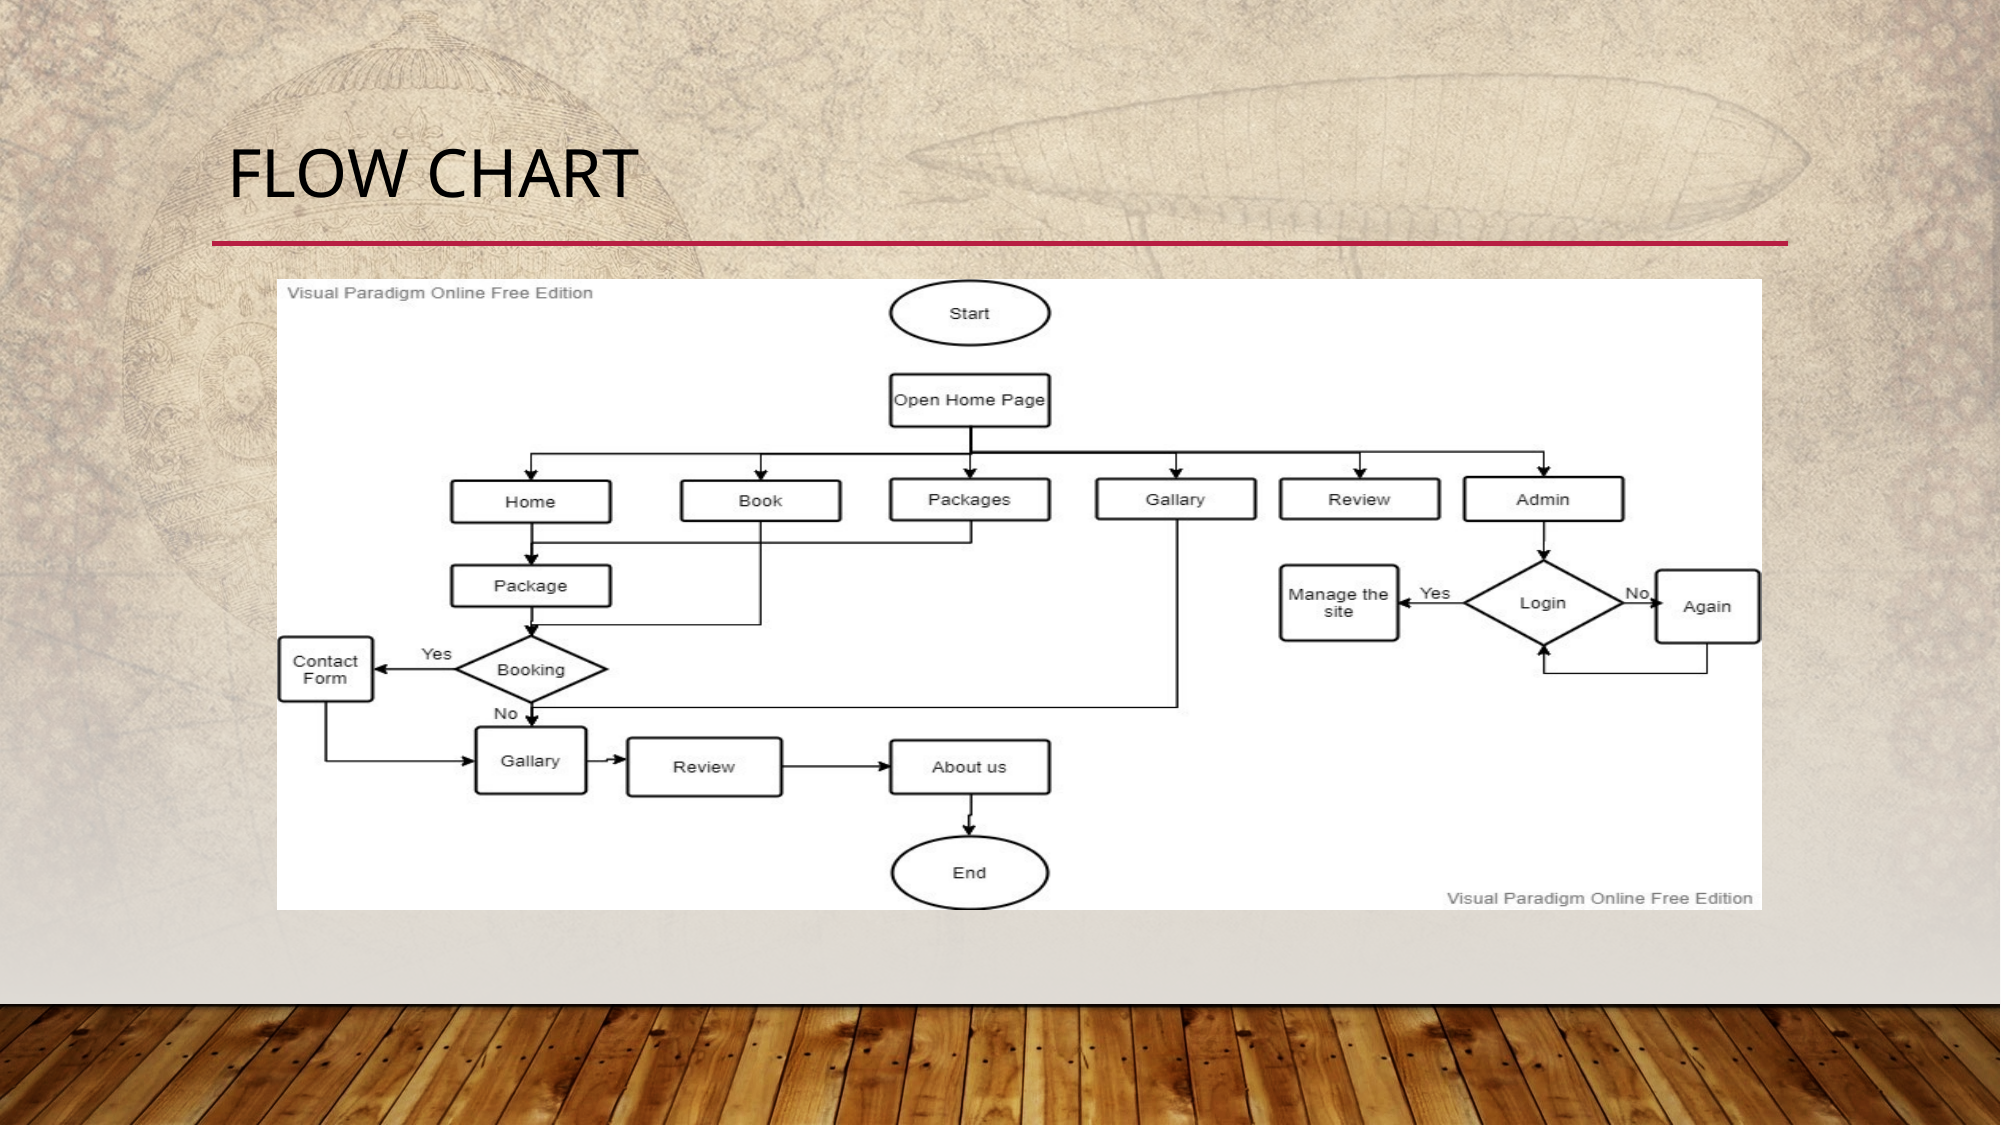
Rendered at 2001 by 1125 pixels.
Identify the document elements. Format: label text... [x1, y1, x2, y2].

picture [277, 279, 1762, 910]
title FLOW CHART [212, 131, 1788, 305]
picture [0, 1004, 2000, 1125]
